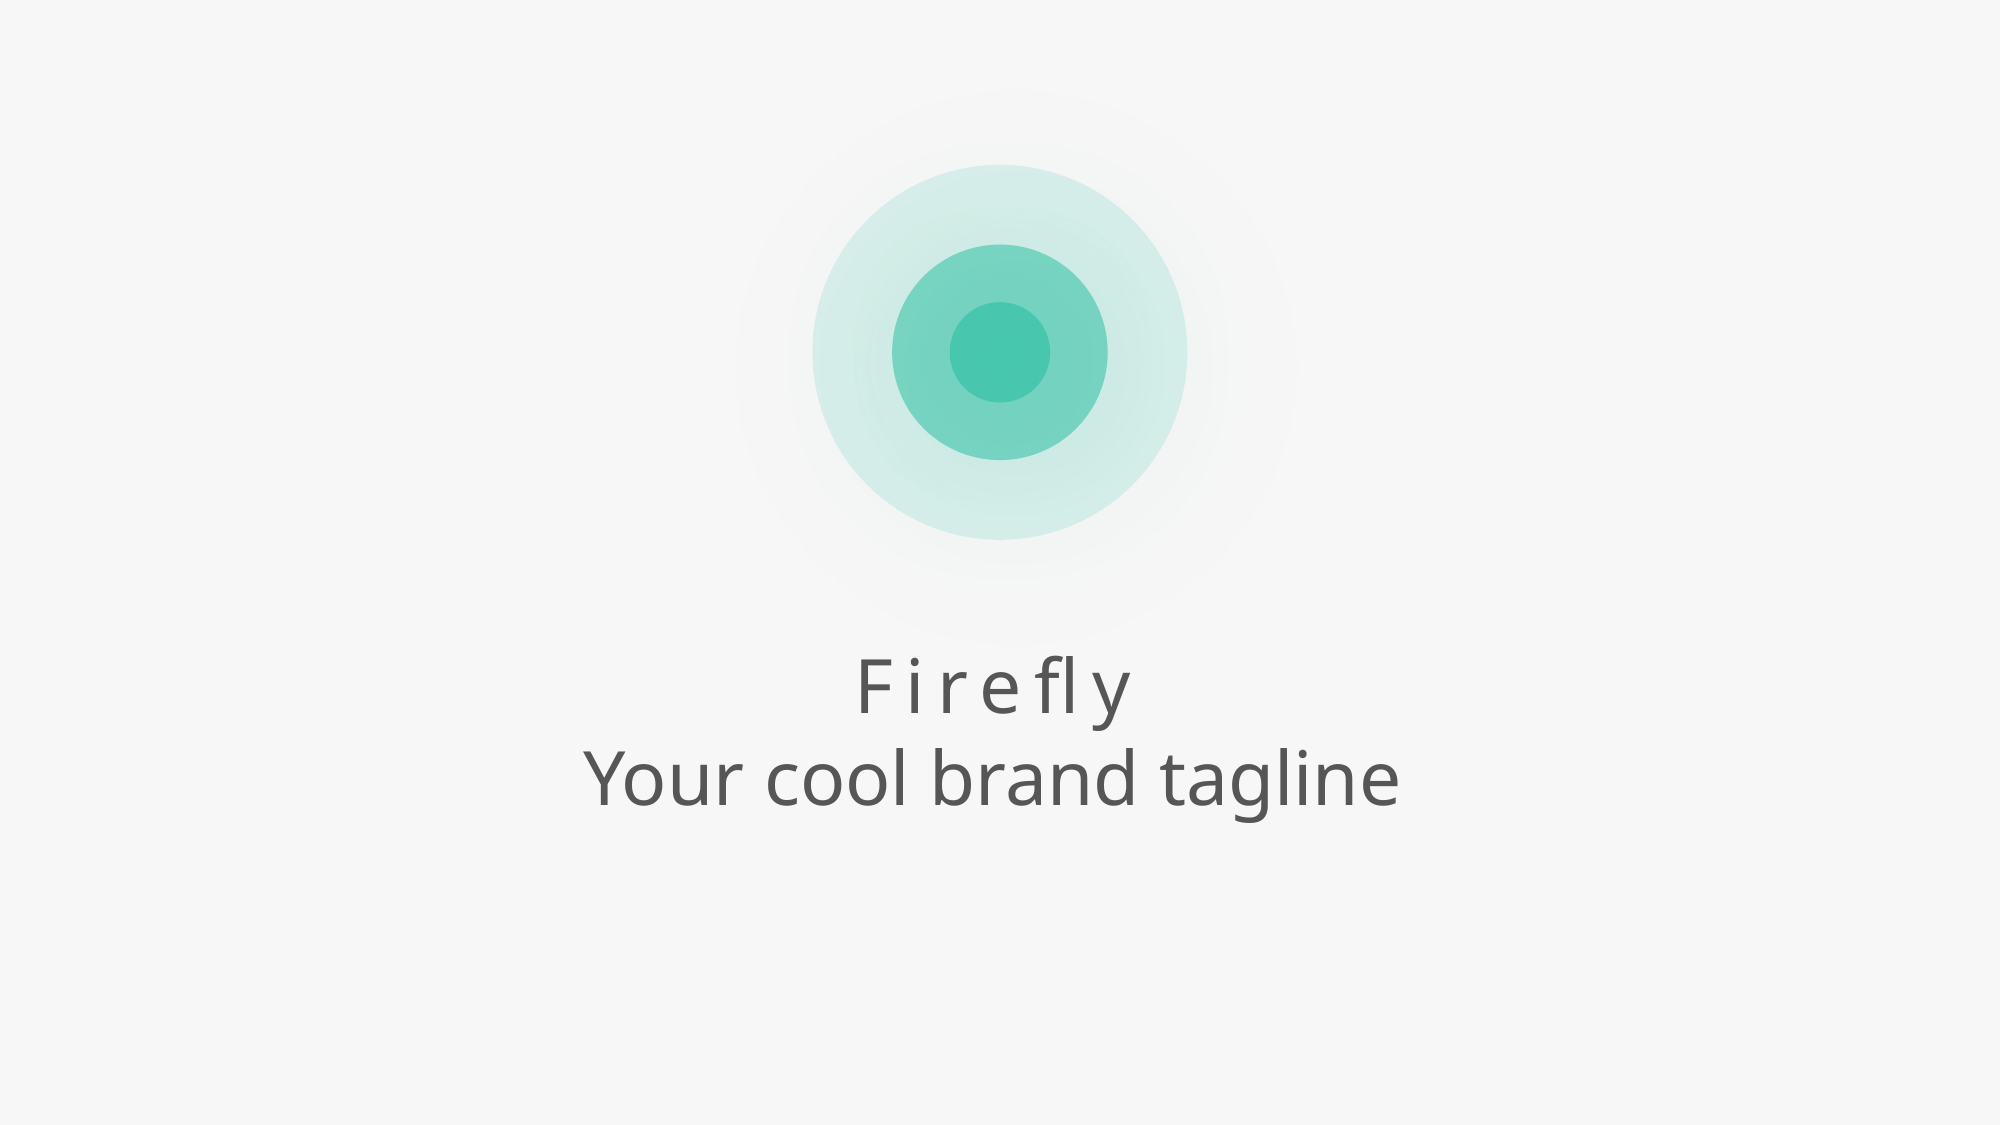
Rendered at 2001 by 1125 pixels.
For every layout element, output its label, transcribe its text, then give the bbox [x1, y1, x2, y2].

text_box Firefly [408, 612, 1592, 705]
text_box Your cool brand tagline [408, 705, 1592, 828]
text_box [812, 164, 1188, 540]
